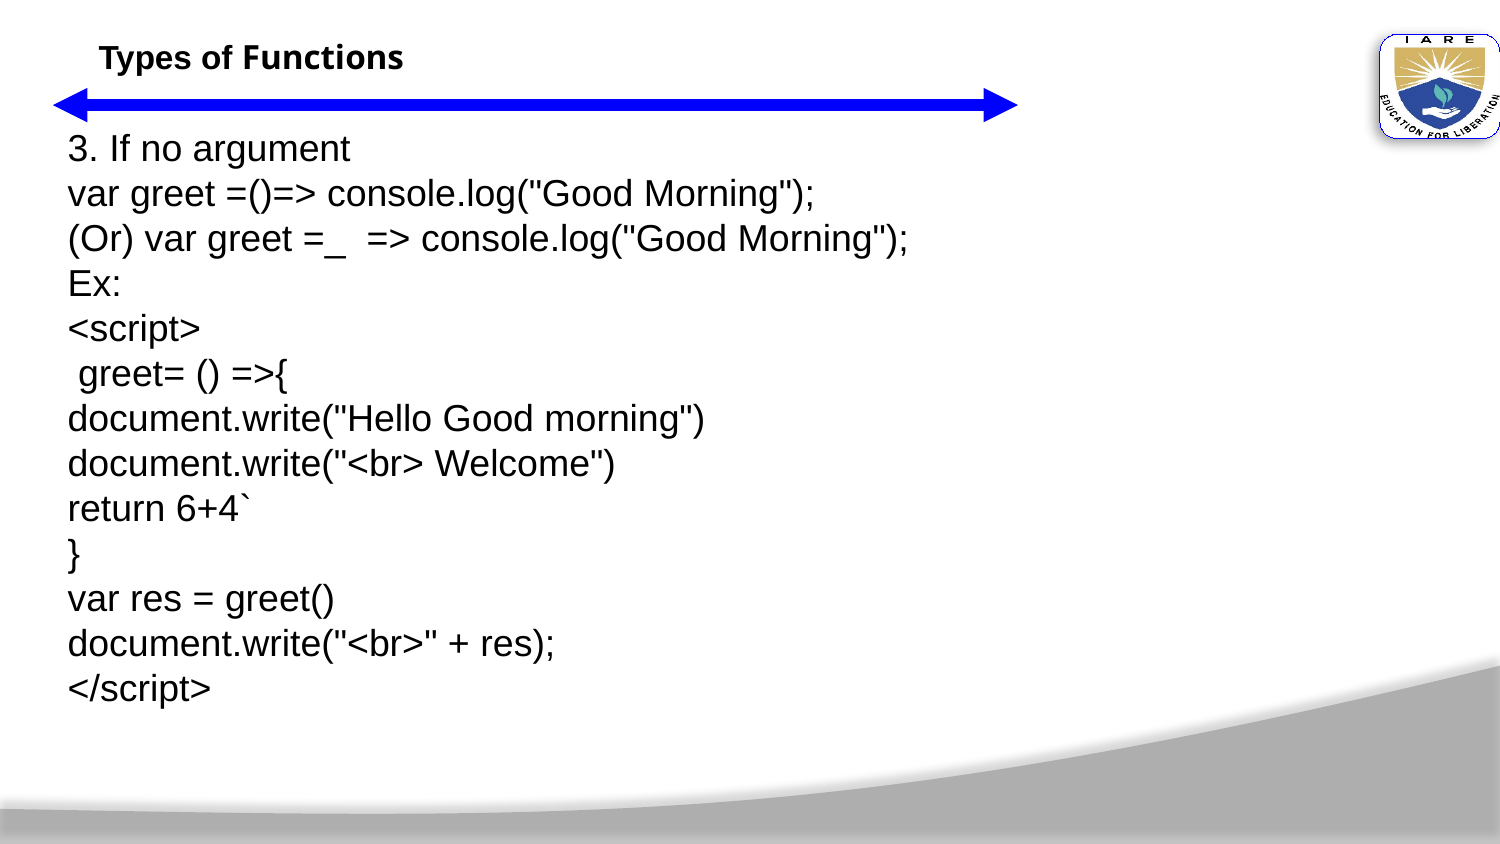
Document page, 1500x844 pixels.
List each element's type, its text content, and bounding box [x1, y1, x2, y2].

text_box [52, 28, 1500, 139]
text_box 3. If no argument var greet =()=> console.log("Good Morning"); (Or) var greet =_ => console.log("Good Morning"); Ex: <script> greet= () =>{ document.write("Hello Good morning") document.write("<br> Welcome") return 6+4` } var res = greet() document.write("<br>" + res); </script> [52, 151, 1300, 762]
